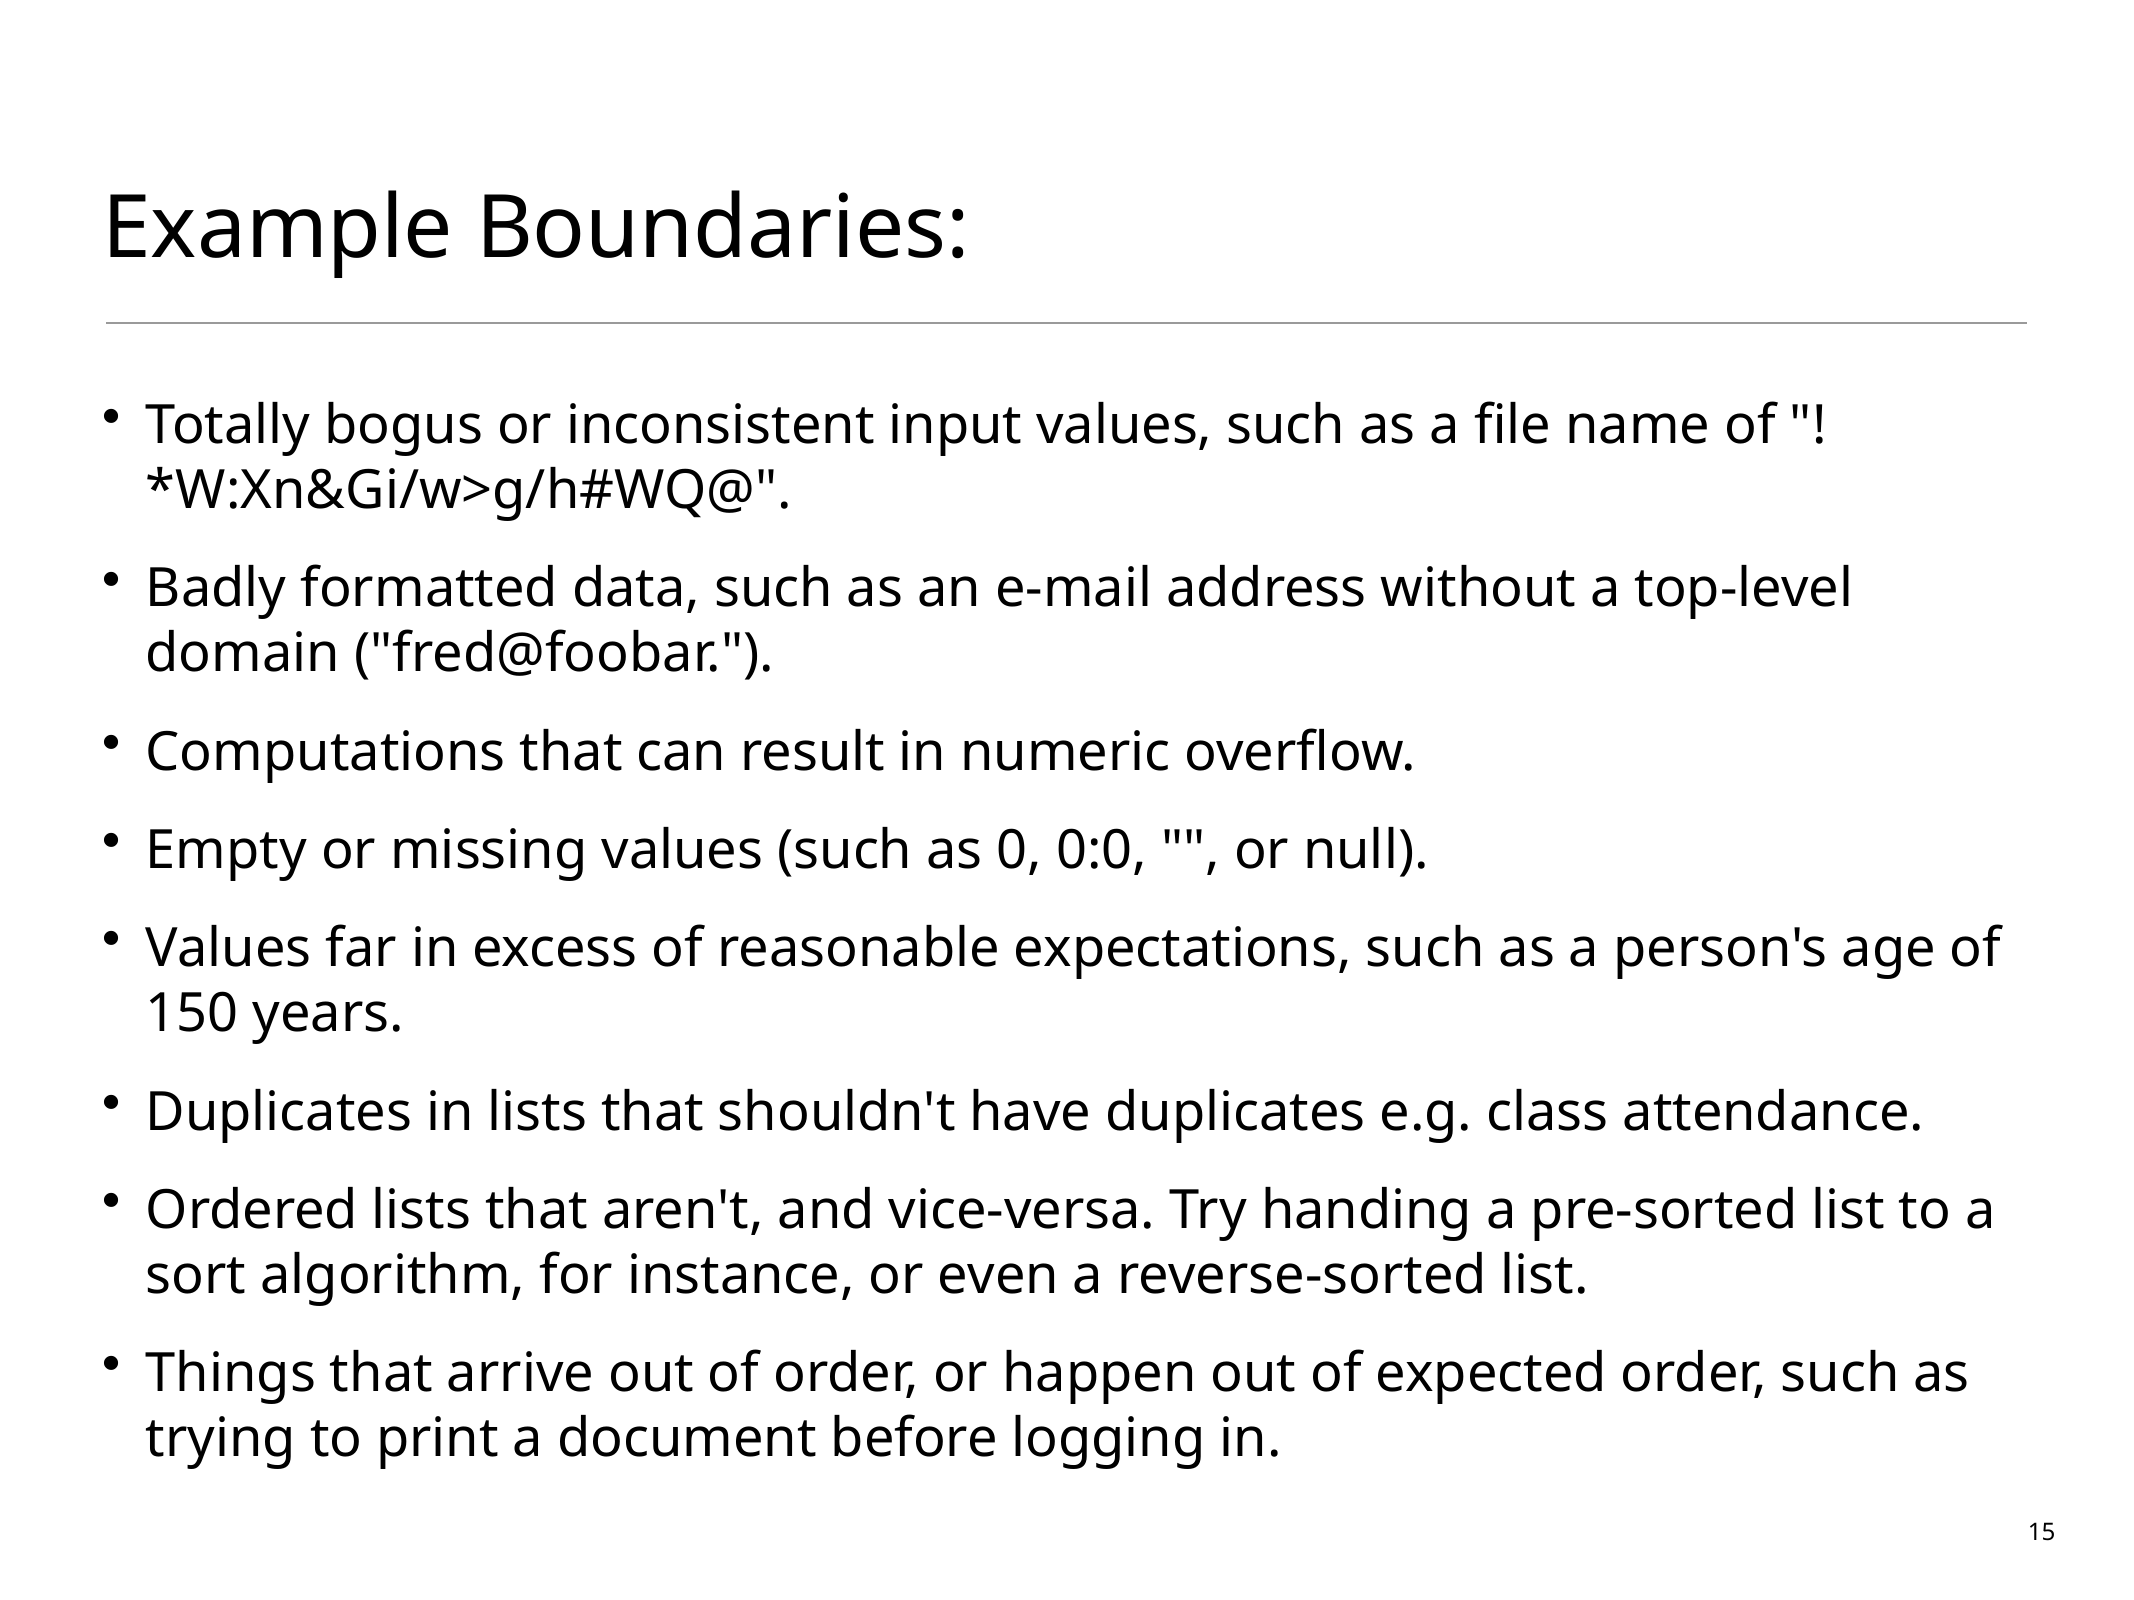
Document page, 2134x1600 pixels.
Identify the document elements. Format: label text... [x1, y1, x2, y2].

list Totally bogus or inconsistent input values, such as a file name of "!*W:Xn&Gi/w>g/h#WQ@". Badly formatted data, such as an e-mail address without a top-level domain ("fred@foobar."). Computations that can result in numeric overflow. Empty or missing values (such as 0, 0:0, "", or null). Values far in excess of reasonable expectations, such as a person's age of 150 years. Duplicates in lists that shouldn't have duplicates e.g. class attendance. Ordered lists that aren't, and vice-versa. Try handing a pre-sorted list to a sort algorithm, for instance, or even a reverse-sorted list. Things that arrive out of order, or happen out of expected order, such as trying to print a document before logging in. [93, 380, 2041, 1561]
title Example Boundaries: [93, 53, 2041, 284]
slide_number 15 [2011, 1507, 2065, 1559]
